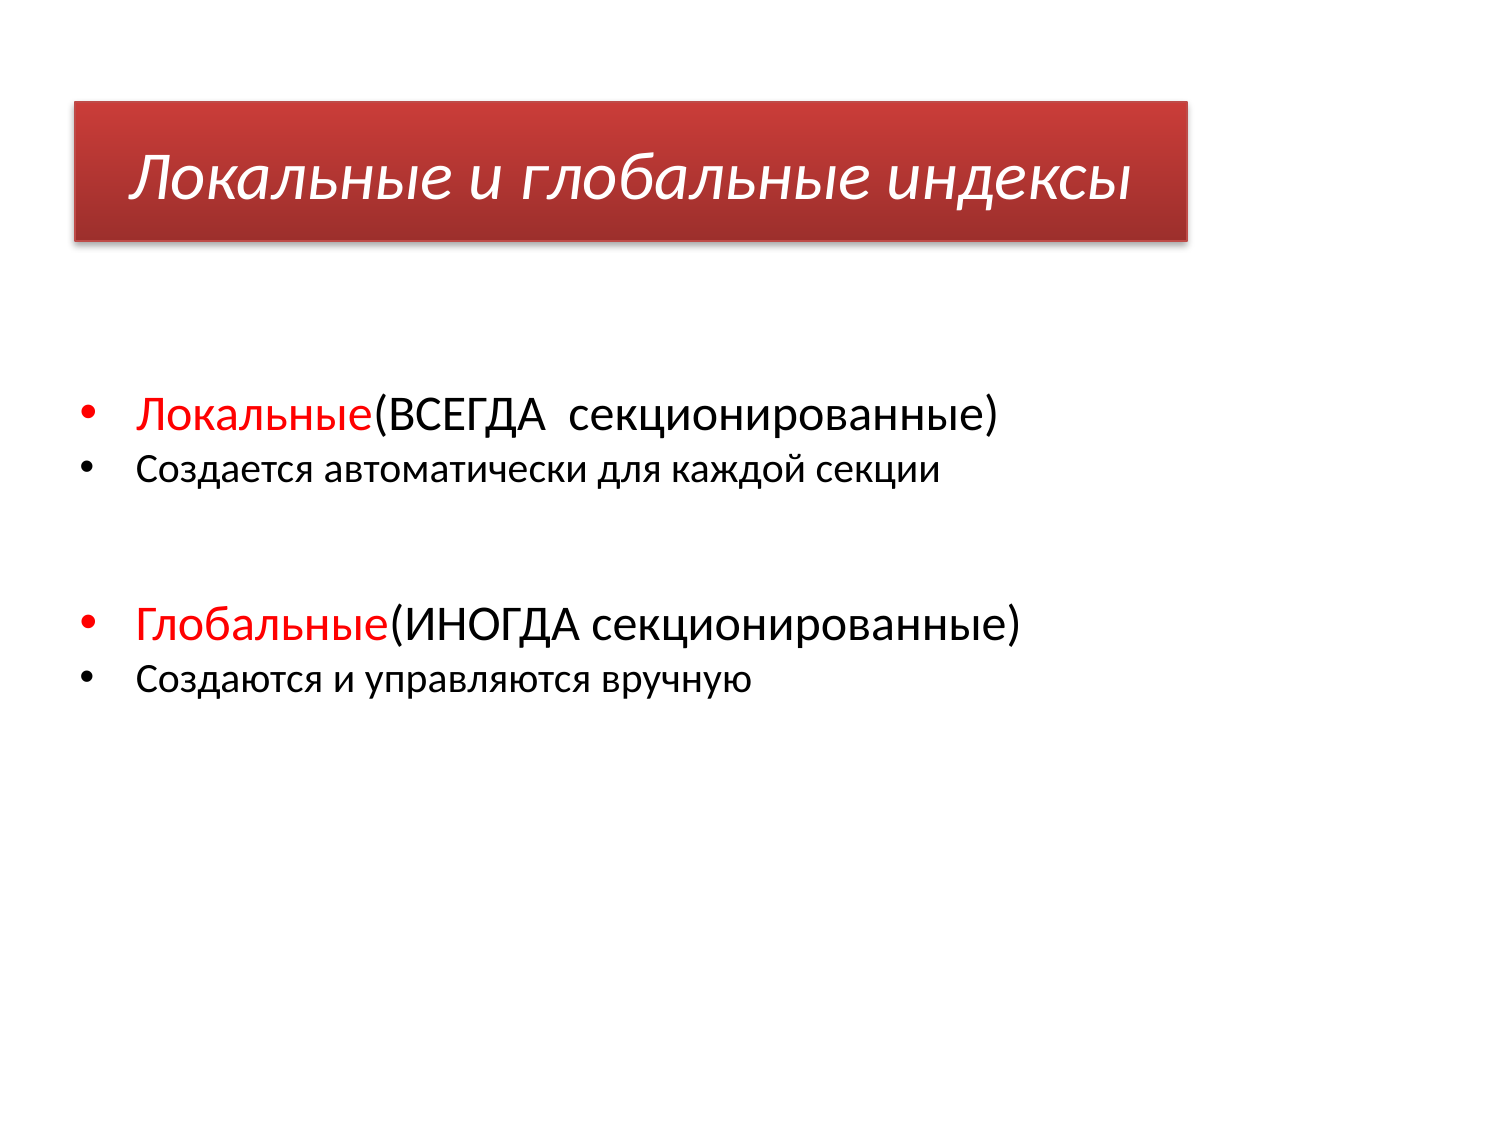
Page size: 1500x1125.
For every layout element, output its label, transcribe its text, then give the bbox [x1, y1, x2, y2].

text_box Локальные(ВСЕГДА секционированные) Создается автоматически для каждой секции Глобальные(ИНОГДА секционированные) Создаются и управляются вручную [64, 373, 1152, 829]
text_box Локальные и глобальные индексы [74, 101, 1188, 242]
